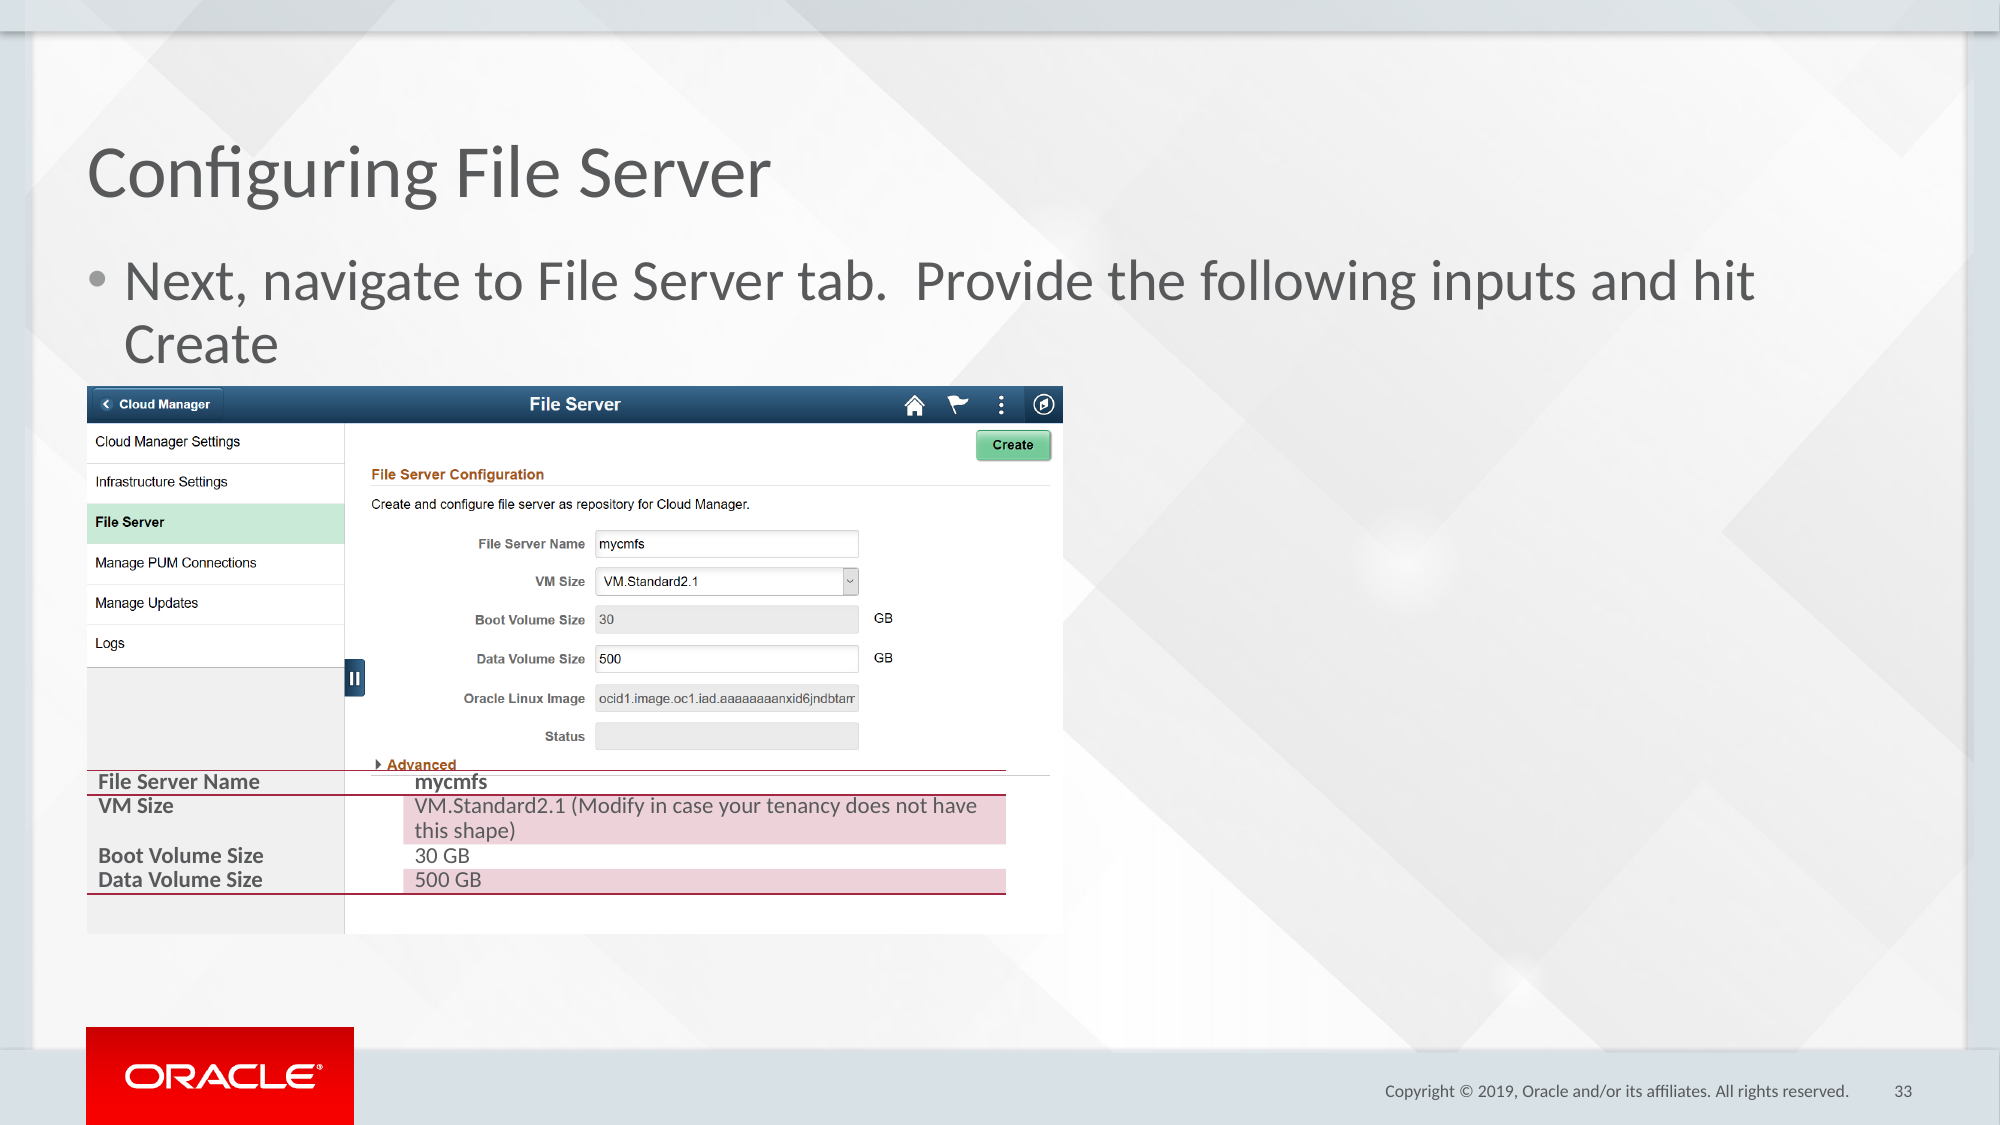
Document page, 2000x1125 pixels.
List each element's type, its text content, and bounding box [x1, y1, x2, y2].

title Configuring File Server [87, 66, 1913, 213]
slide_number 33 [1849, 1075, 1913, 1106]
picture [86, 1027, 354, 1125]
picture [86, 386, 1063, 934]
list Next, navigate to File Server tab. Provide the following inputs and hit Create [87, 249, 1913, 975]
